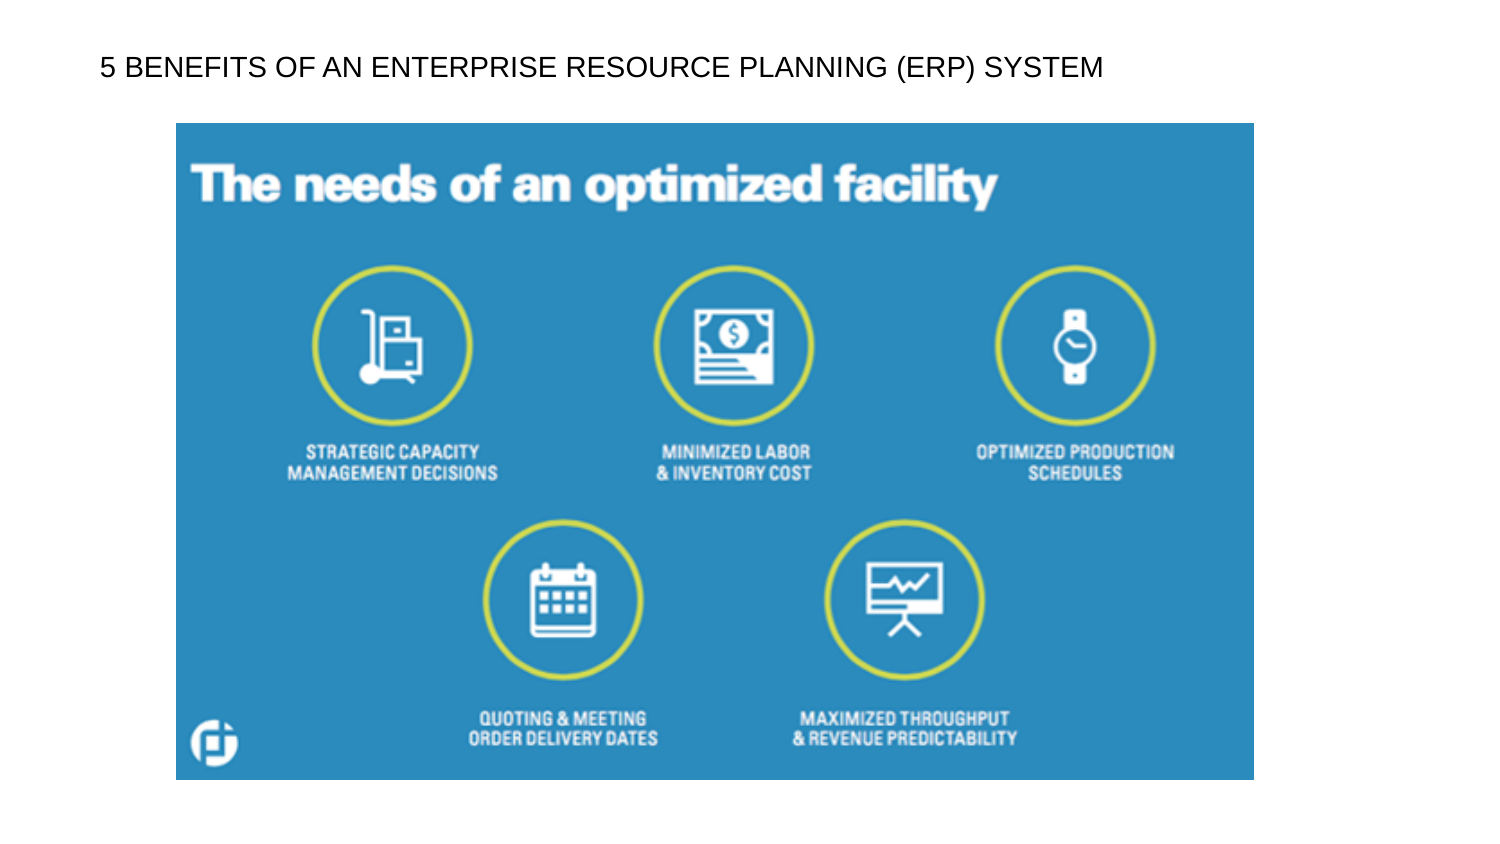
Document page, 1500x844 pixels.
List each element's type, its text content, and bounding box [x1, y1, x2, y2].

text_box 5 Benefits of an Enterprise Resource Planning (ERP) System [85, 40, 1203, 91]
picture [176, 123, 1254, 780]
